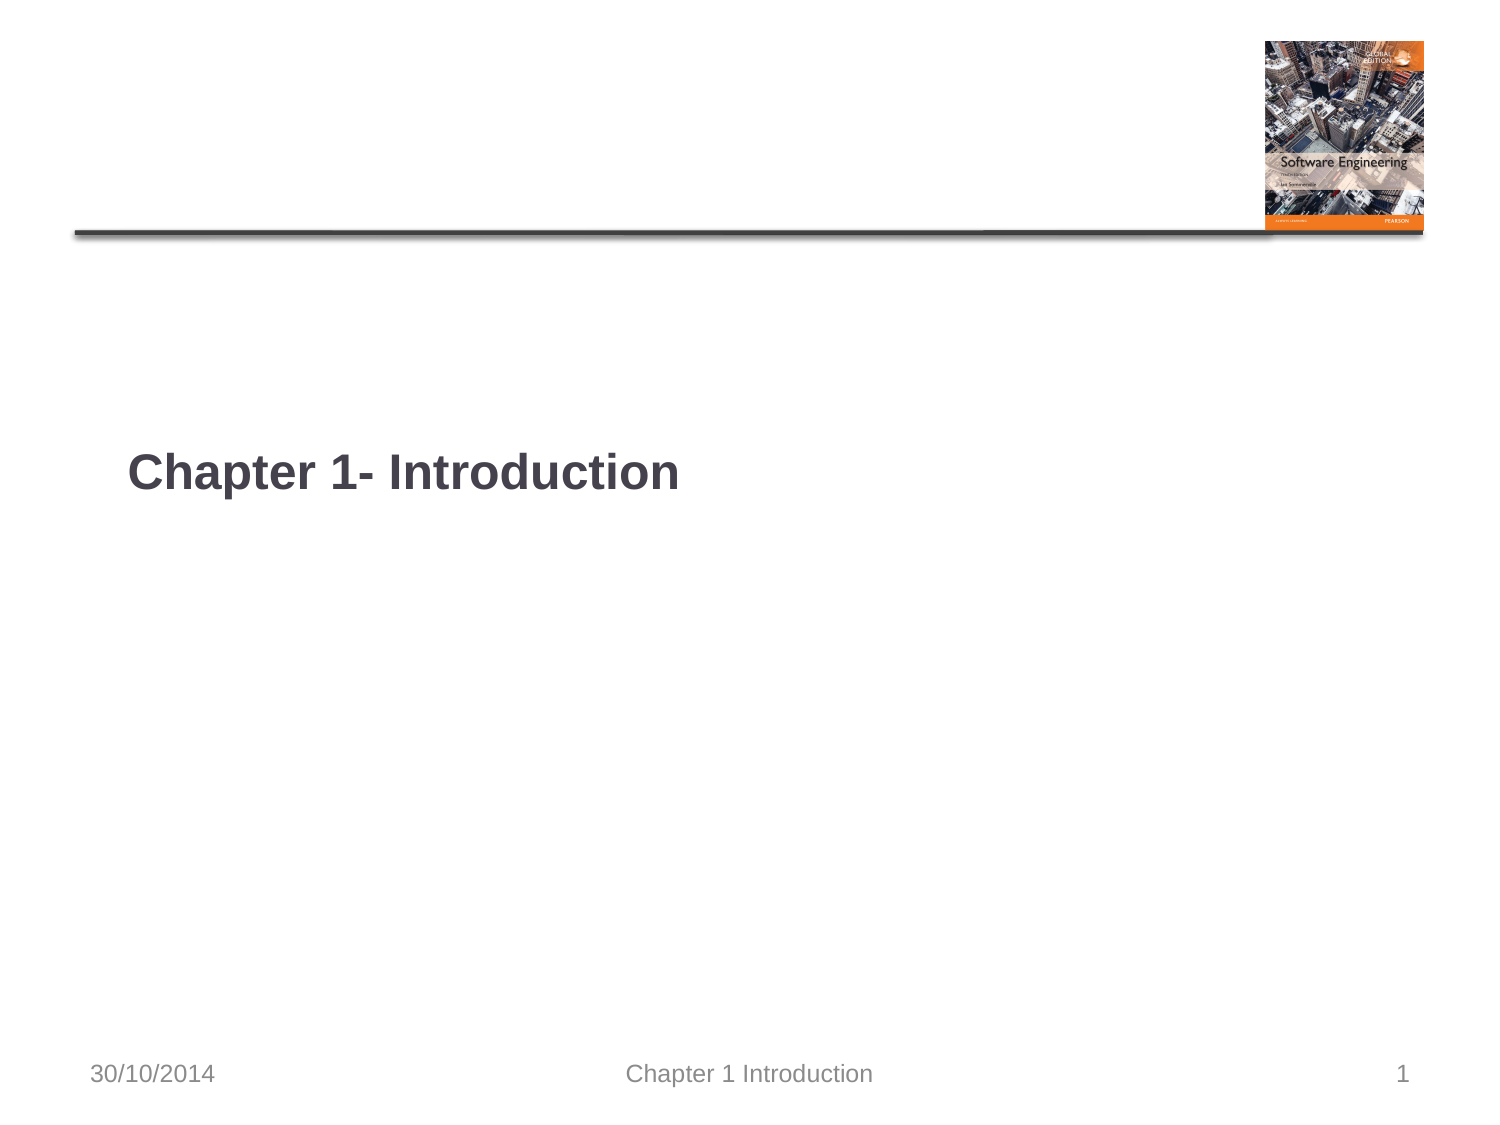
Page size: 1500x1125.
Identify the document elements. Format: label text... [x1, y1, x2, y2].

picture [1265, 41, 1424, 231]
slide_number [75, 1042, 425, 1103]
title Chapter 1- Introduction [112, 349, 1388, 591]
slide_number 1 [1074, 1042, 1425, 1103]
footer Chapter 1 Introduction [512, 1042, 988, 1103]
